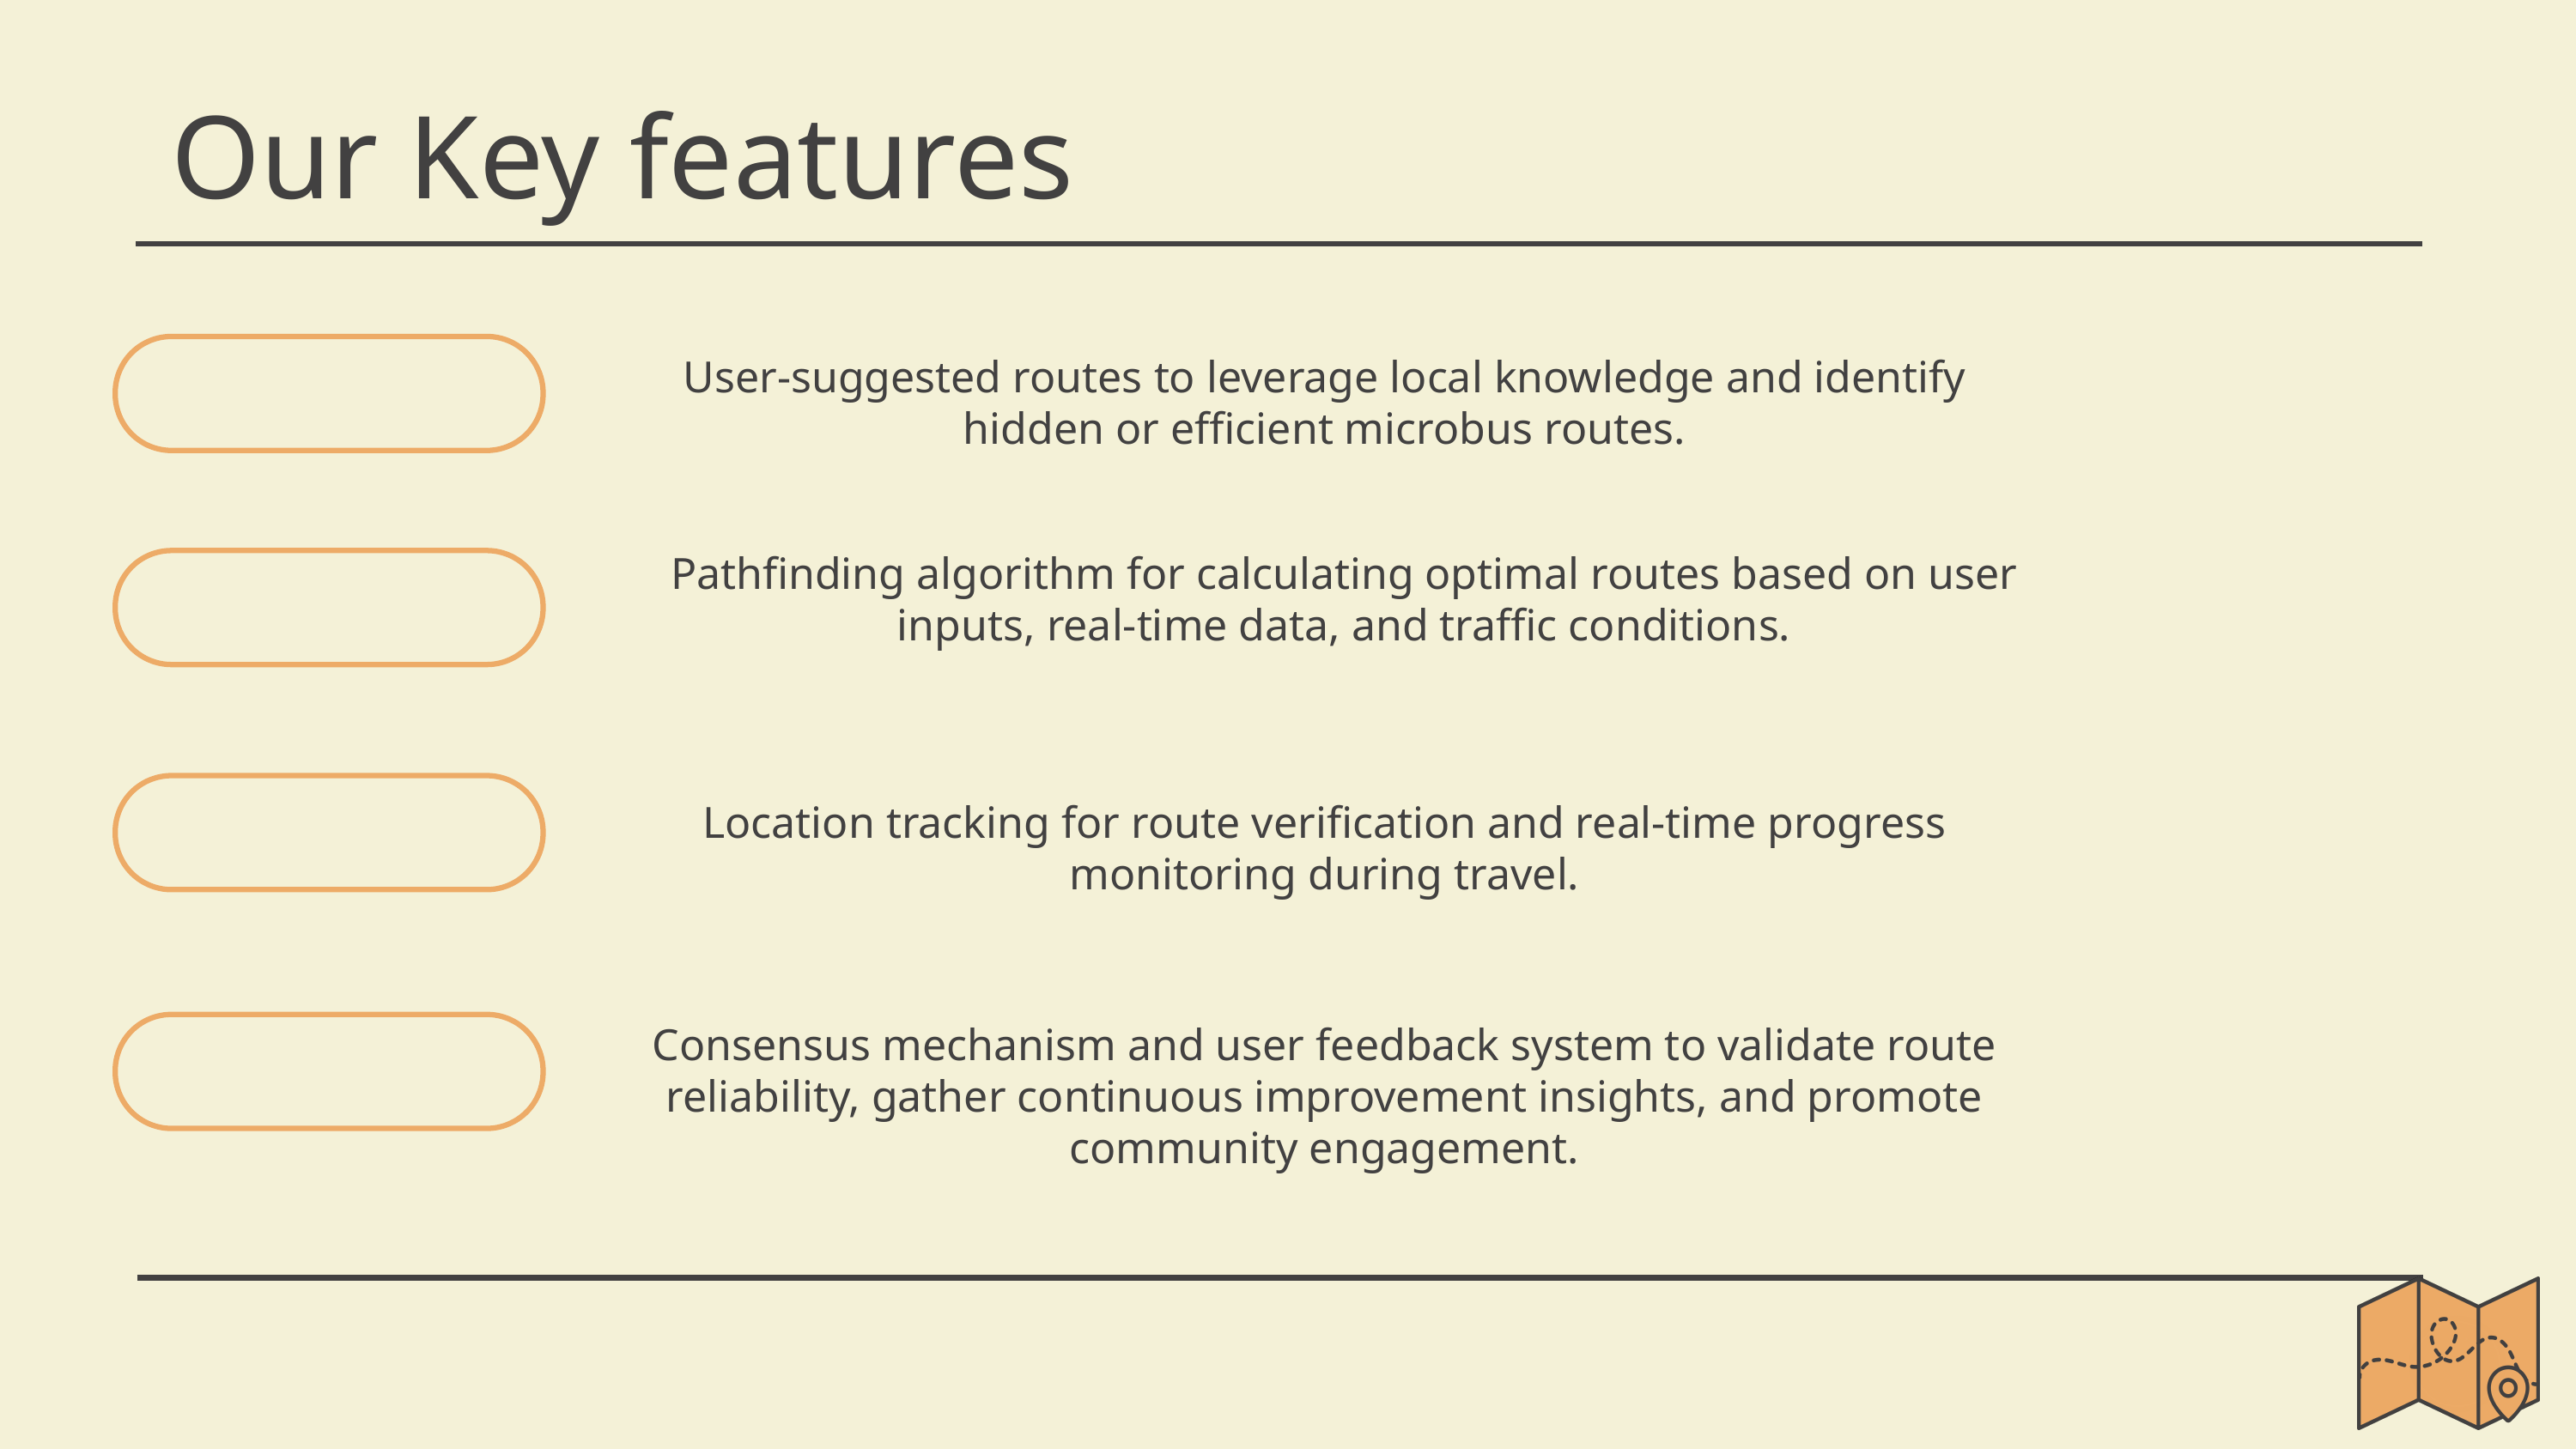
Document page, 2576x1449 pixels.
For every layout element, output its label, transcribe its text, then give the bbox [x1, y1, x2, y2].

text_box Pathfinding algorithm for calculating optimal routes based on user inputs, real-time data, and traffic conditions. [667, 546, 2021, 650]
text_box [118, 314, 542, 525]
picture [2357, 1276, 2540, 1430]
text_box Consensus mechanism and user feedback system to validate route reliability, gather continuous improvement insights, and promote community engagement. [647, 1017, 2002, 1173]
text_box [117, 527, 543, 752]
text_box Location tracking for route verification and real-time progress monitoring during travel. [647, 795, 2002, 899]
text_box Our Key features [171, 29, 2021, 222]
text_box User-suggested routes to leverage local knowledge and identify hidden or efficient microbus routes. [647, 349, 2002, 453]
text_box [117, 991, 543, 1364]
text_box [117, 752, 543, 991]
